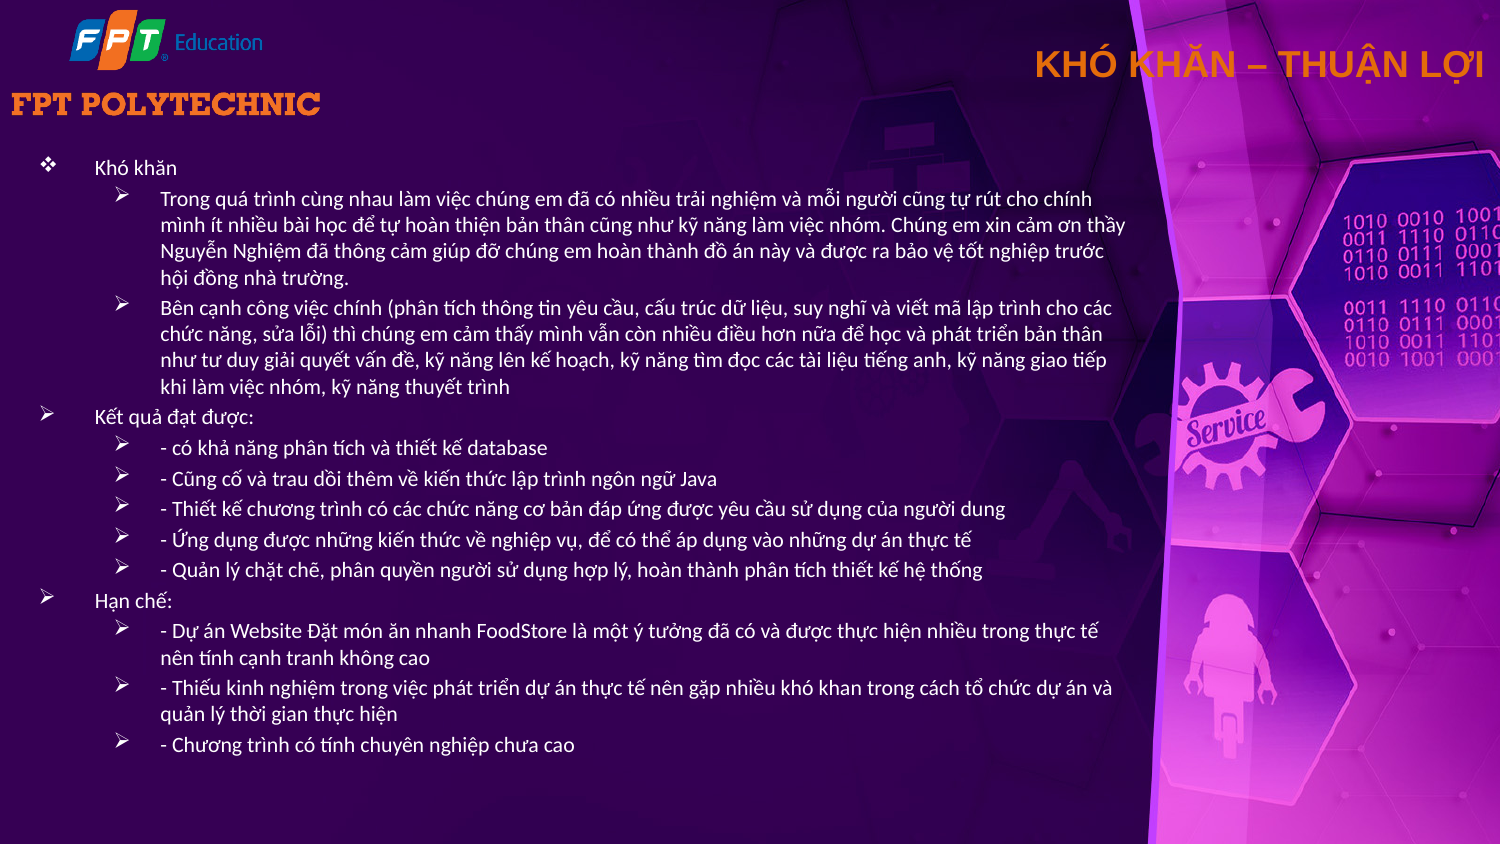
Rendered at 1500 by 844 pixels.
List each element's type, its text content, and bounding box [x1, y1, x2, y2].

list Khó khăn Trong quá trình cùng nhau làm việc chúng em đã có nhiều trải nghiệm và mỗi người cũng tự rút cho chính mình ít nhiều bài học để tự hoàn thiện bản thân cũng như kỹ năng làm việc nhóm. Chúng em xin cảm ơn thầy Nguyễn Nghiệm đã thông cảm giúp đỡ chúng em hoàn thành đồ án này và được ra bảo vệ tốt nghiệp trước hội đồng nhà trường. Bên cạnh công việc chính (phân tích thông tin yêu cầu, cấu trúc dữ liệu, suy nghĩ và viết mã lập trình cho các chức năng, sửa lỗi) thì chúng em cảm thấy mình vẫn còn nhiều điều hơn nữa để học và phát triển bản thân như tư duy giải quyết vấn đề, kỹ năng lên kế hoạch, kỹ năng tìm đọc các tài liệu tiếng anh, kỹ năng giao tiếp khi làm việc nhóm, kỹ năng thuyết trình Kết quả đạt được: - có khả năng phân tích và thiết kế database - Cũng cố và trau dồi thêm về kiến thức lập trình ngôn ngữ Java - Thiết kế chương trình có các chức năng cơ bản đáp ứng được yêu cầu sử dụng của người dung - Ứng dụng được những kiến thức về nghiệp vụ, để có thể áp dụng vào những dự án thực tế - Quản lý chặt chẽ, phân quyền người sử dụng hợp lý, hoàn thành phân tích thiết kế hệ thống Hạn chế: - Dự án Website Đặt món ăn nhanh FoodStore là một ý tưởng đã có và được thực hiện nhiều trong thực tế nên tính cạnh tranh không cao - Thiếu kinh nghiệm trong việc phát triển dự án thực tế nên gặp nhiều khó khan trong cách tổ chức dự án và quản lý thời gian thực hiện - Chương trình có tính chuyên nghiệp chưa cao [23, 146, 1151, 798]
text_box KHÓ KHĂN – THUẬN LỢI [954, 0, 1500, 126]
picture [0, 0, 1500, 844]
